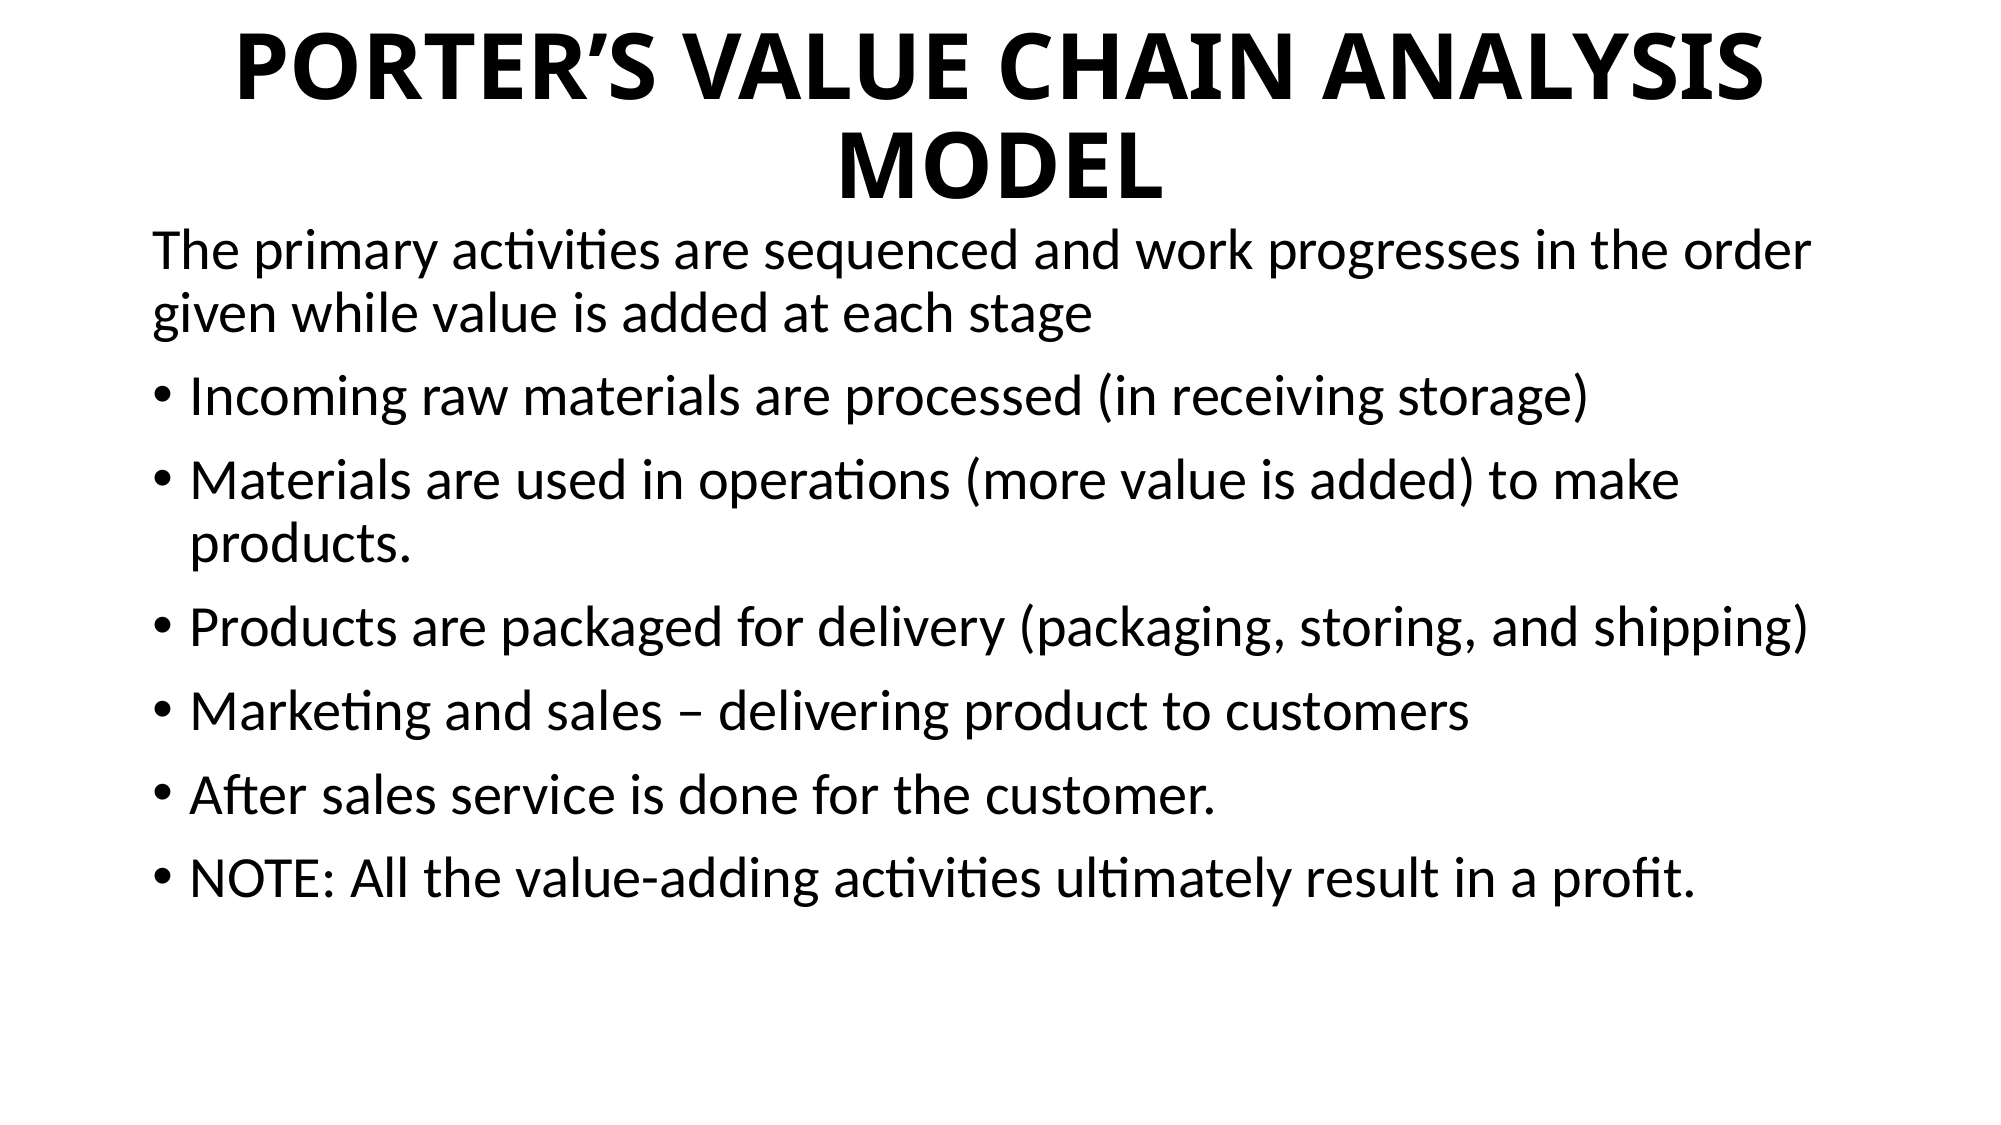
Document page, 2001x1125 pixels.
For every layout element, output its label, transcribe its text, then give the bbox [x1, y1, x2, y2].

list The primary activities are sequenced and work progresses in the order given while value is added at each stage Incoming raw materials are processed (in receiving storage) Materials are used in operations (more value is added) to make products. Products are packaged for delivery (packaging, storing, and shipping) Marketing and sales – delivering product to customers After sales service is done for the customer. NOTE: All the value-adding activities ultimately result in a profit. [137, 211, 1863, 1014]
title PORTER’S VALUE CHAIN ANALYSIS MODEL [137, 59, 1863, 179]
